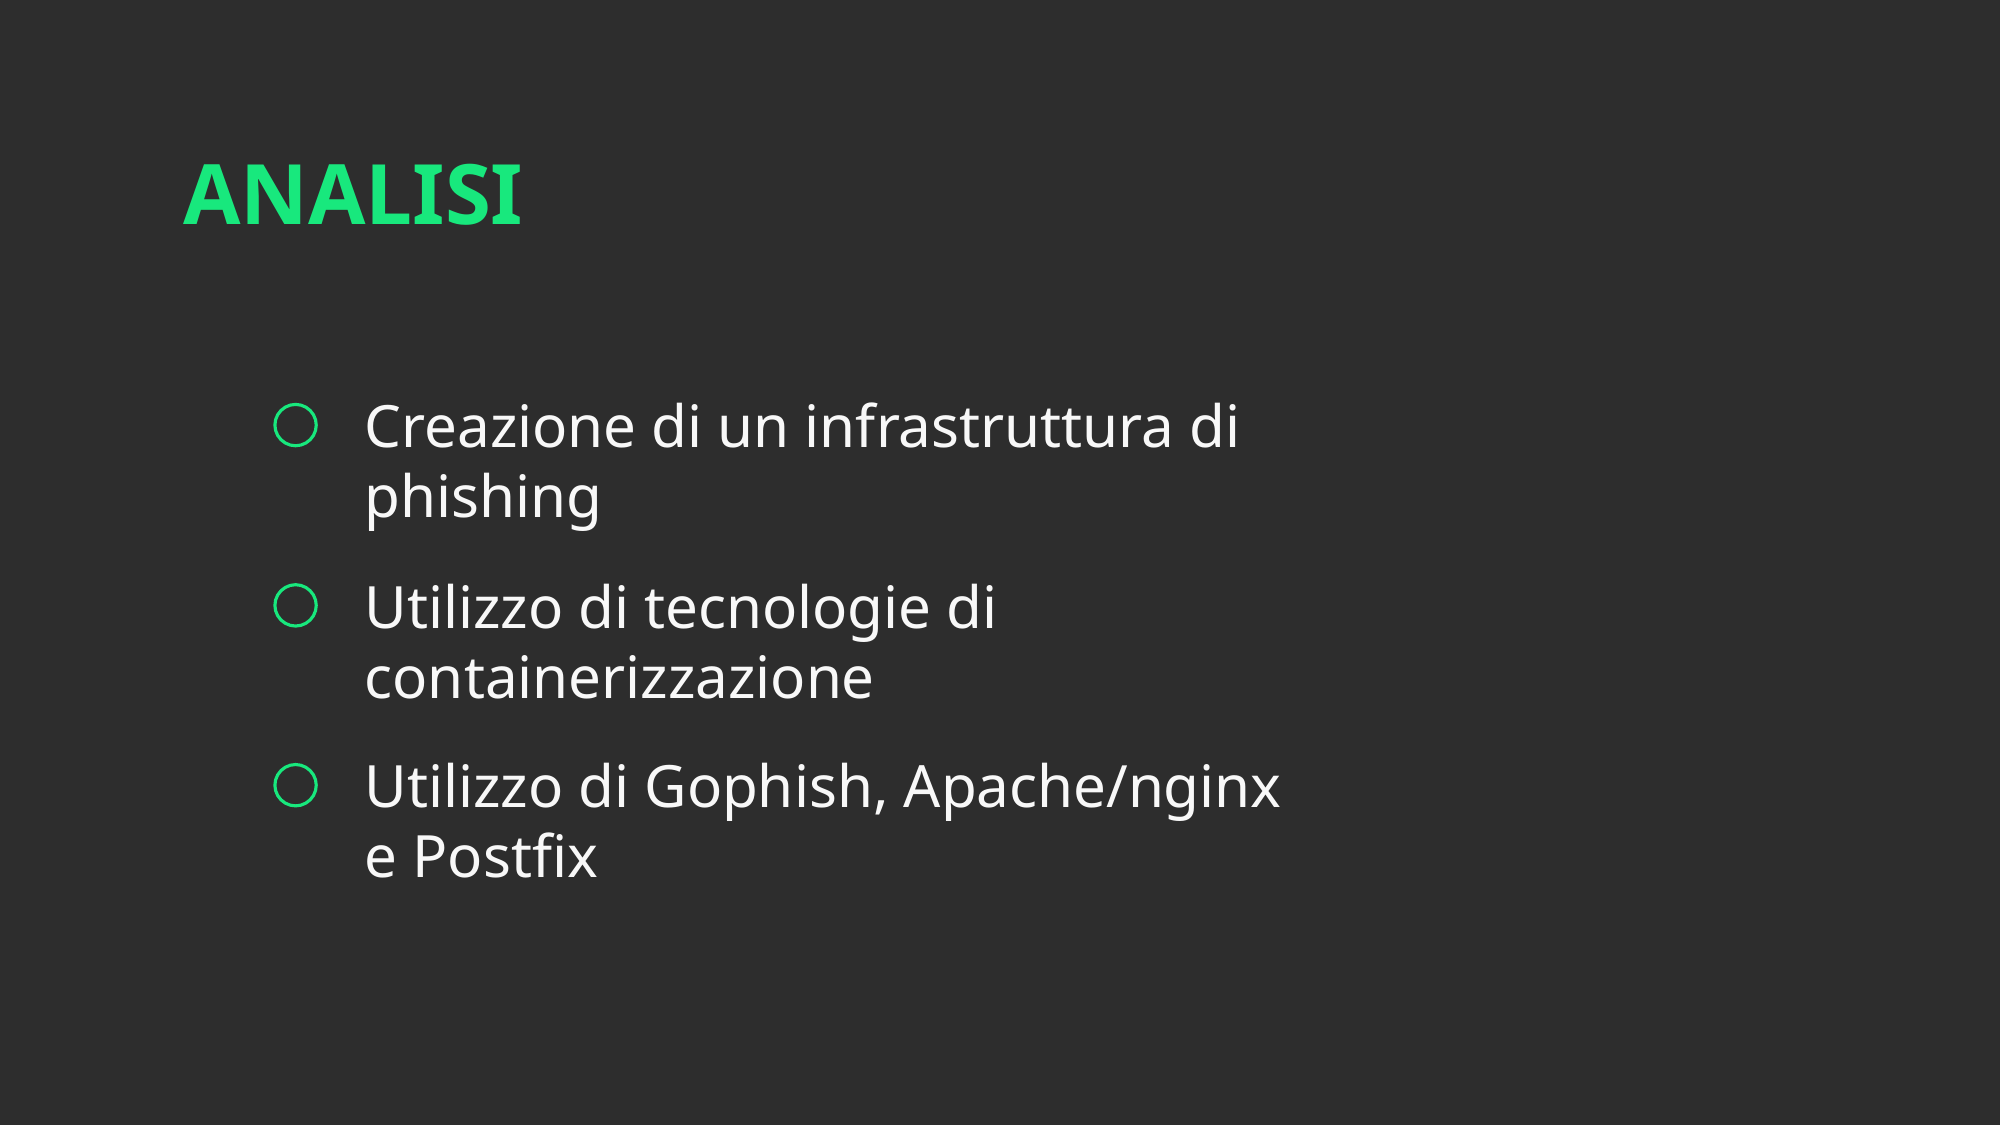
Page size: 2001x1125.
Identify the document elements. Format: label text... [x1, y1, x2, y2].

text_box Utilizzo di tecnologie di containerizzazione [350, 562, 1312, 718]
text_box [273, 402, 318, 448]
text_box [273, 583, 318, 628]
text_box [273, 762, 318, 808]
text_box Creazione di un infrastruttura di phishing [350, 382, 1312, 537]
text_box Utilizzo di Gophish, Apache/nginx e Postfix [350, 742, 1312, 897]
text_box ANALISI [168, 133, 835, 249]
